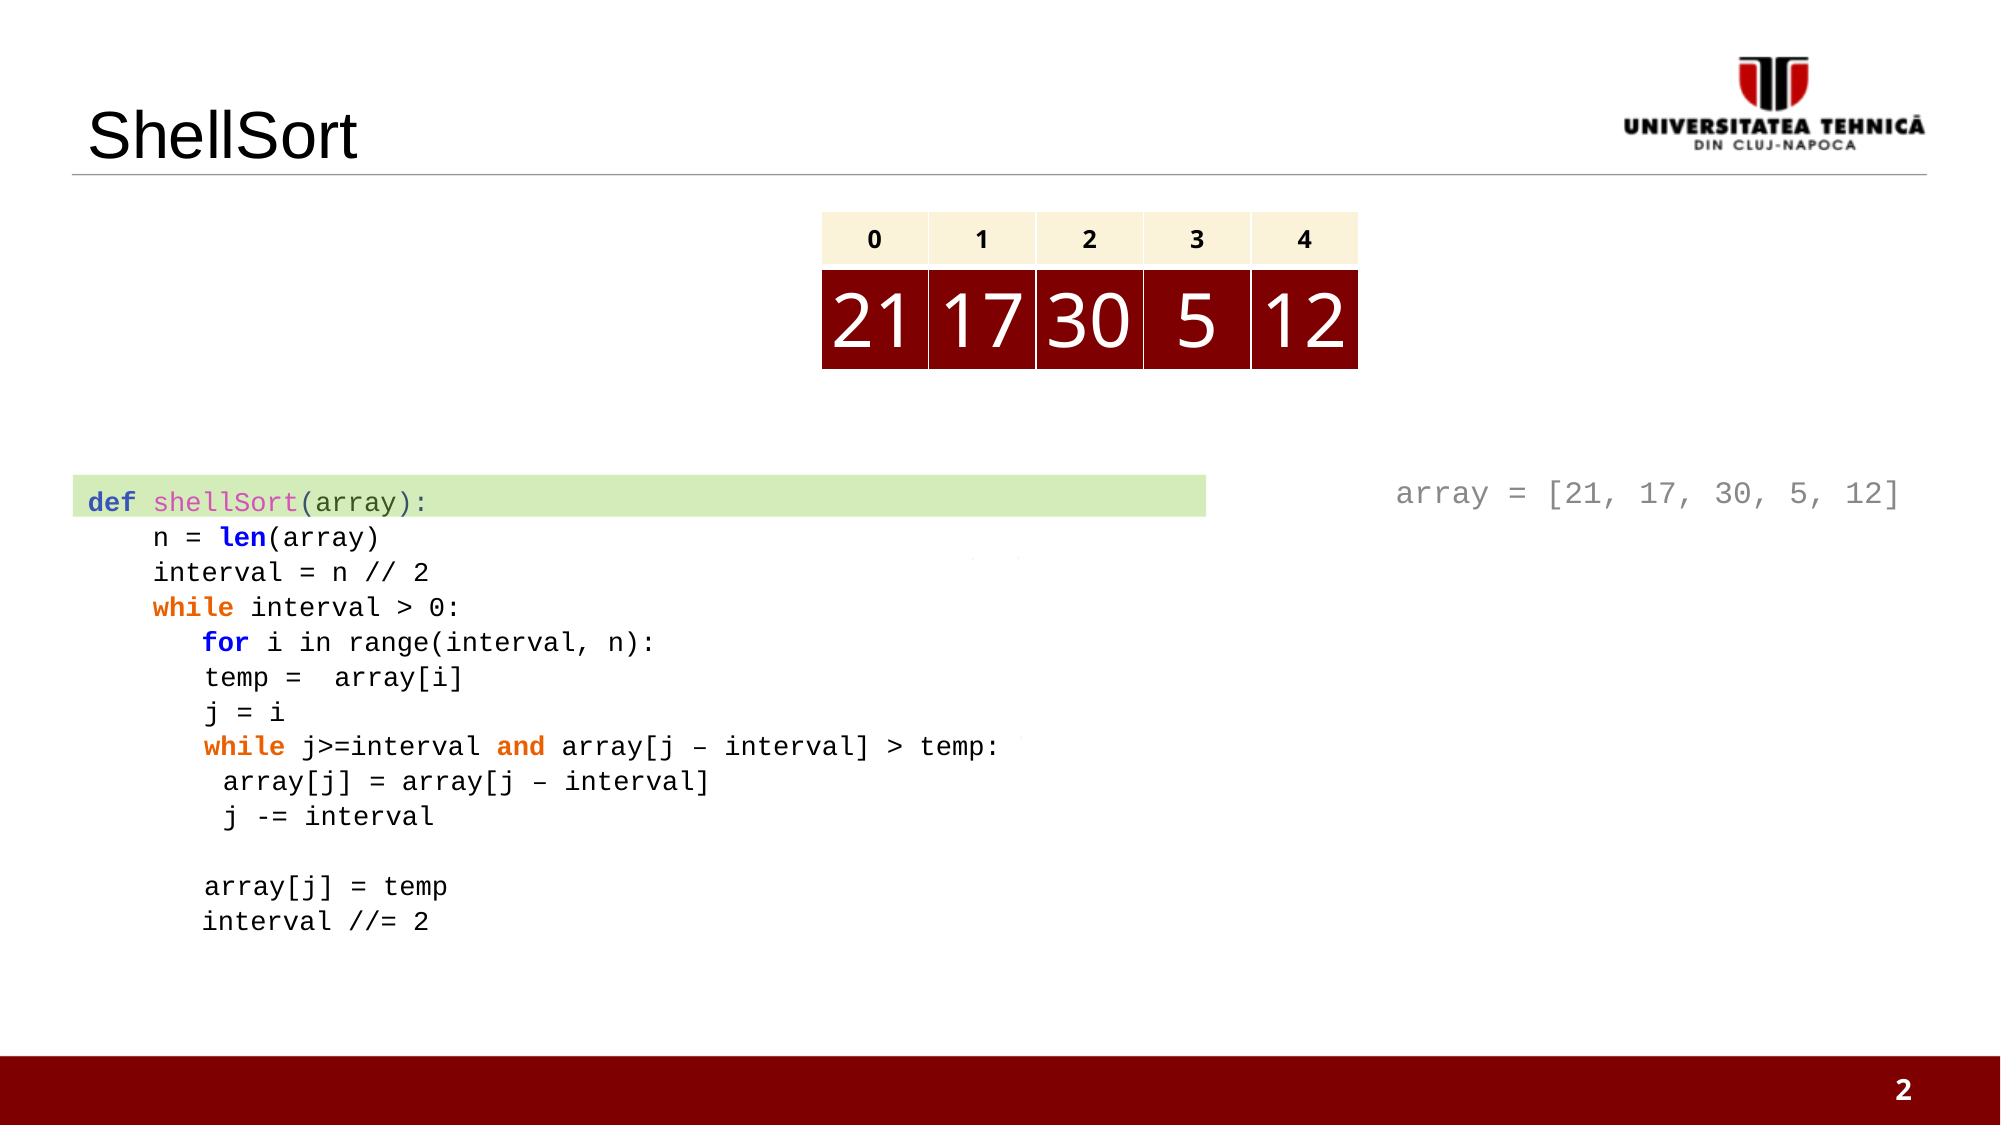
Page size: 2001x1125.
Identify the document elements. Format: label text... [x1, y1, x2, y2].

table_cell 17 [929, 270, 1035, 369]
slide_number 2 [1753, 1065, 1928, 1117]
list def shellSort(array): n = len(array) interval = n // 2 while interval > 0: for i in range(interval, n): temp = array[i] j = i while j>=interval and array[j – interval] > temp: array[j] = array[j – interval] j -= interval array[j] = temp interval //= 2 [72, 474, 1313, 1041]
table_header 0 [822, 212, 928, 264]
text_box [72, 474, 1207, 517]
table_header 2 [1037, 212, 1143, 264]
table_cell 21 [822, 270, 928, 369]
picture [0, 0, 2001, 1125]
table_header 3 [1144, 212, 1250, 264]
table_cell 12 [1252, 270, 1358, 369]
table_header 1 [929, 212, 1035, 264]
table_cell 30 [1037, 270, 1143, 369]
table_cell 5 [1144, 270, 1250, 369]
text_box ShellSort [72, 84, 738, 179]
list array = [21, 17, 30, 5, 12] [1380, 468, 1928, 1035]
table_header 4 [1252, 212, 1358, 264]
